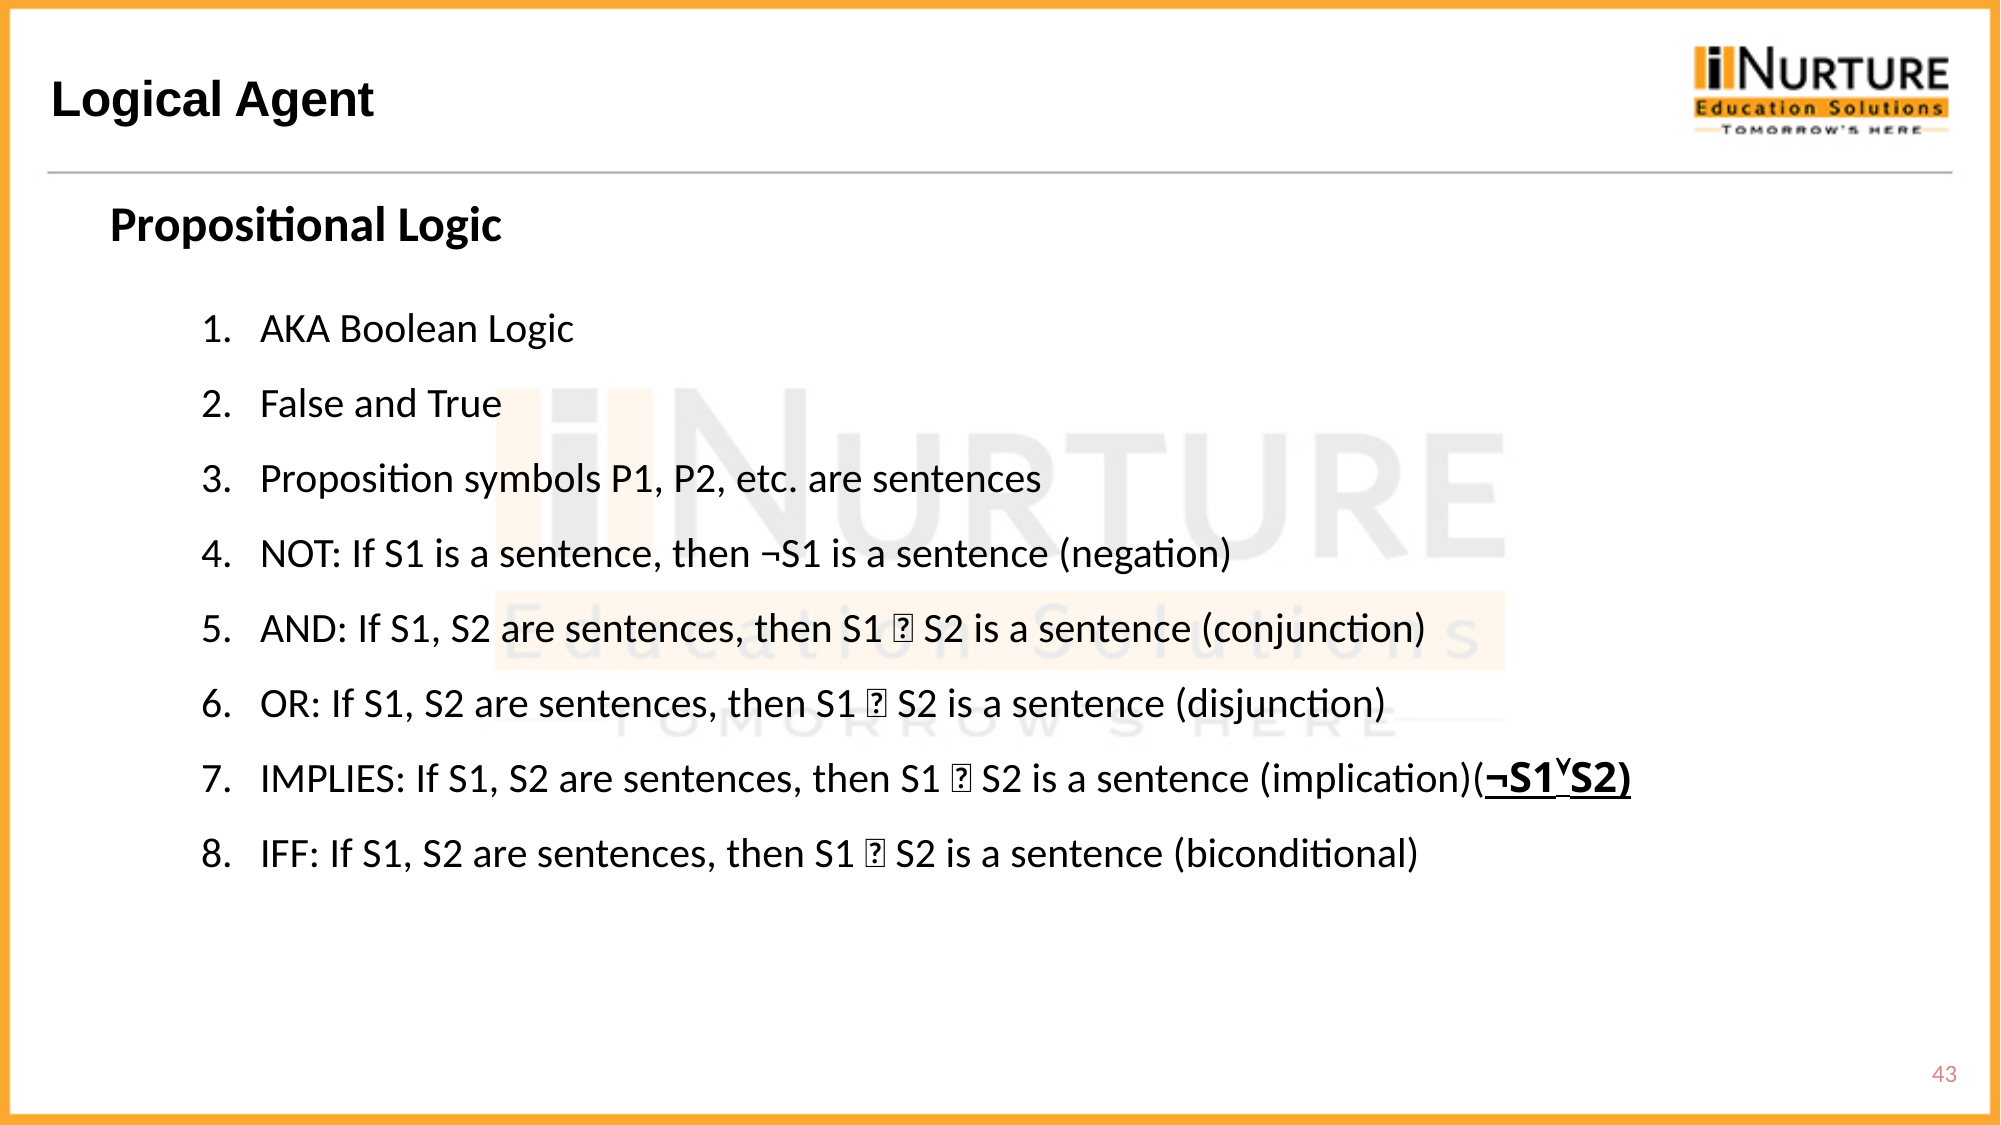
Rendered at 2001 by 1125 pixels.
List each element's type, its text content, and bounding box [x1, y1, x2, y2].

text_box Logical Agent [33, 59, 1716, 134]
slide_number 43 [1901, 1042, 1973, 1103]
picture [0, 0, 2001, 1125]
text_box Propositional Logic AKA Boolean Logic False and True Proposition symbols P1, P2, etc. are sentences NOT: If S1 is a sentence, then ¬S1 is a sentence (negation) AND: If S1, S2 are sentences, then S1  S2 is a sentence (conjunction) OR: If S1, S2 are sentences, then S1  S2 is a sentence (disjunction) IMPLIES: If S1, S2 are sentences, then S1  S2 is a sentence (implication)(¬S1S2) IFF: If S1, S2 are sentences, then S1  S2 is a sentence (biconditional) [36, 183, 1953, 884]
